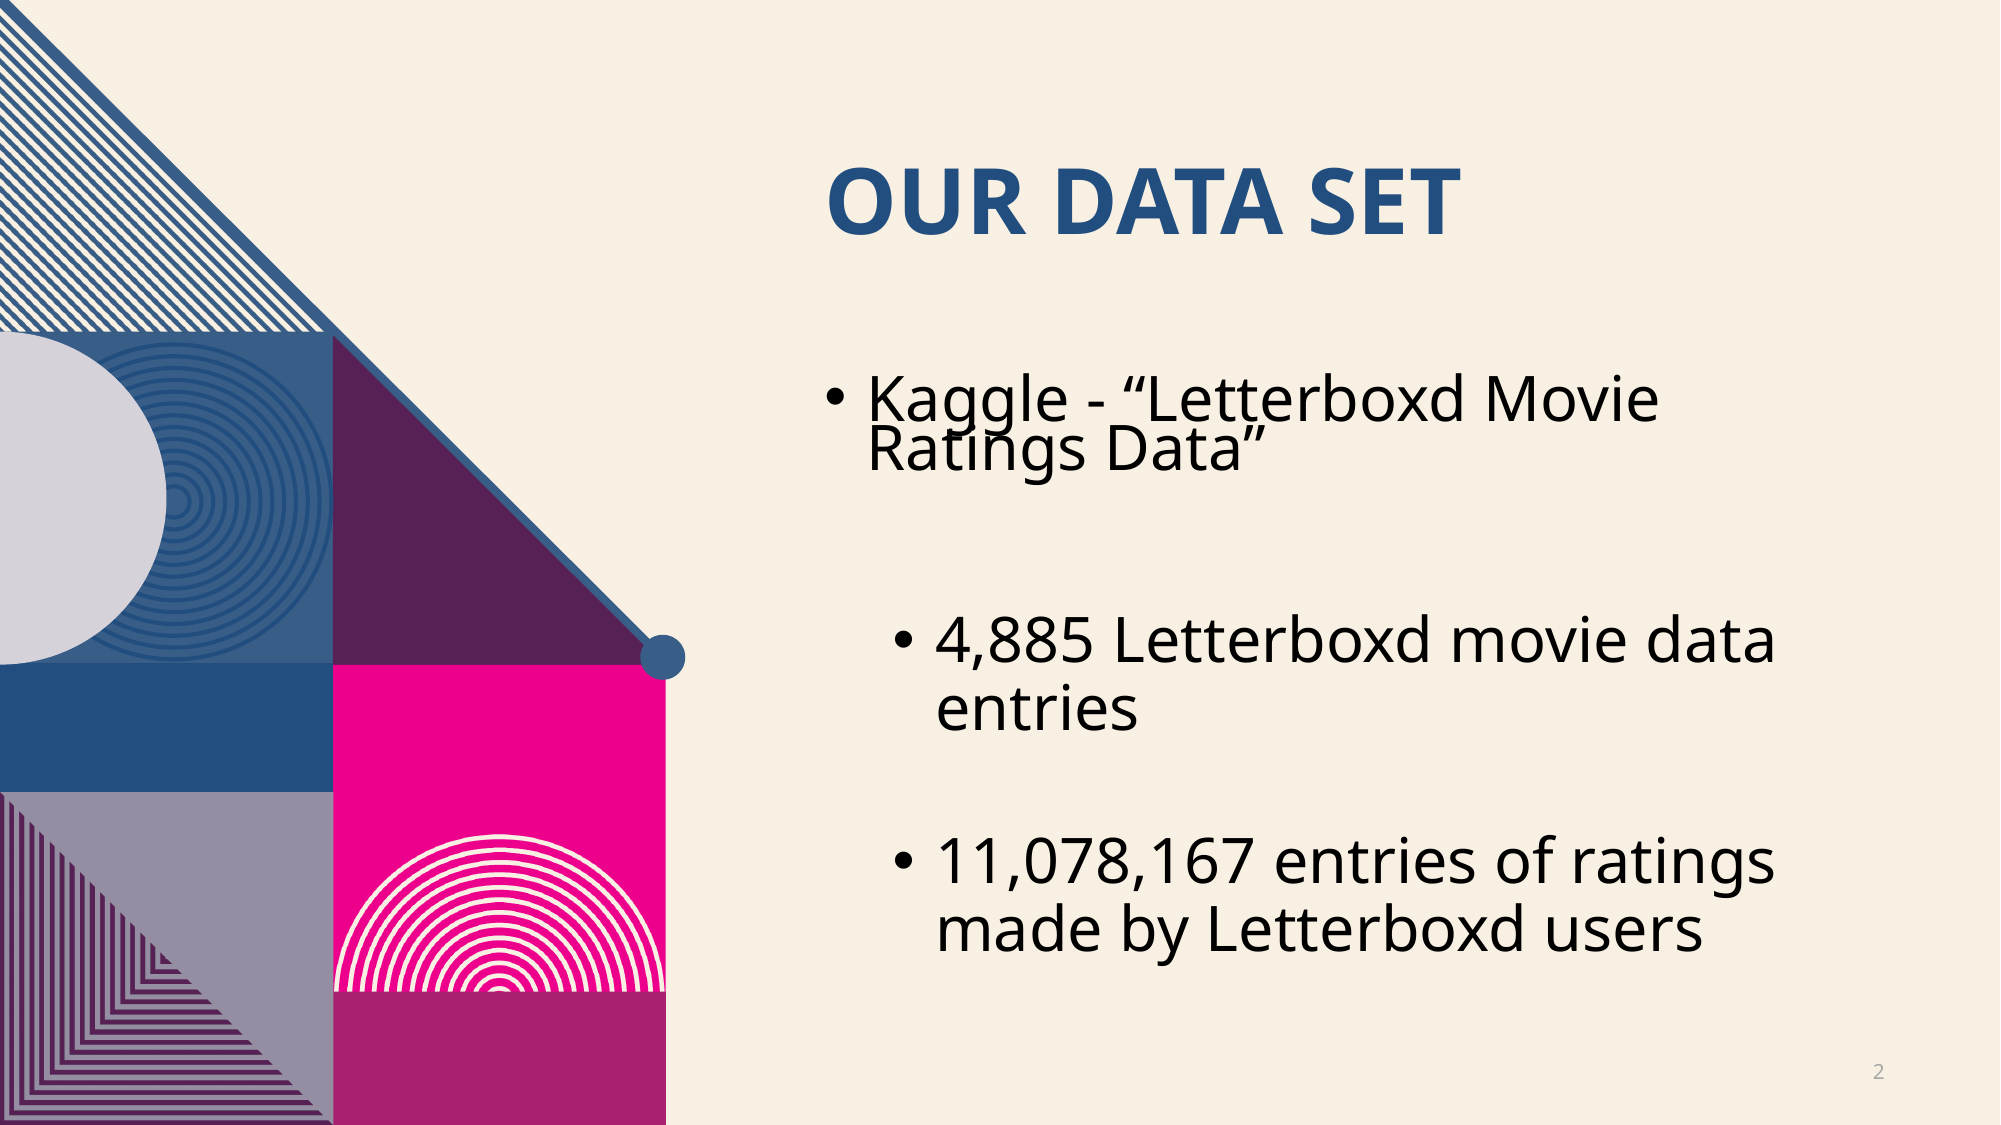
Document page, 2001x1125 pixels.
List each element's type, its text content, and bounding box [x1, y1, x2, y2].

picture [0, 792, 333, 1125]
picture [10, 0, 332, 321]
slide_number 2 [1824, 1042, 1900, 1103]
picture [0, 4, 330, 333]
list Kaggle - “Letterboxd Movie Ratings Data” 4,885 Letterboxd movie data entries 11,078,167 entries of ratings made by Letterboxd users [809, 377, 1860, 978]
title Our Data Set [809, 147, 1850, 365]
picture [334, 834, 665, 991]
